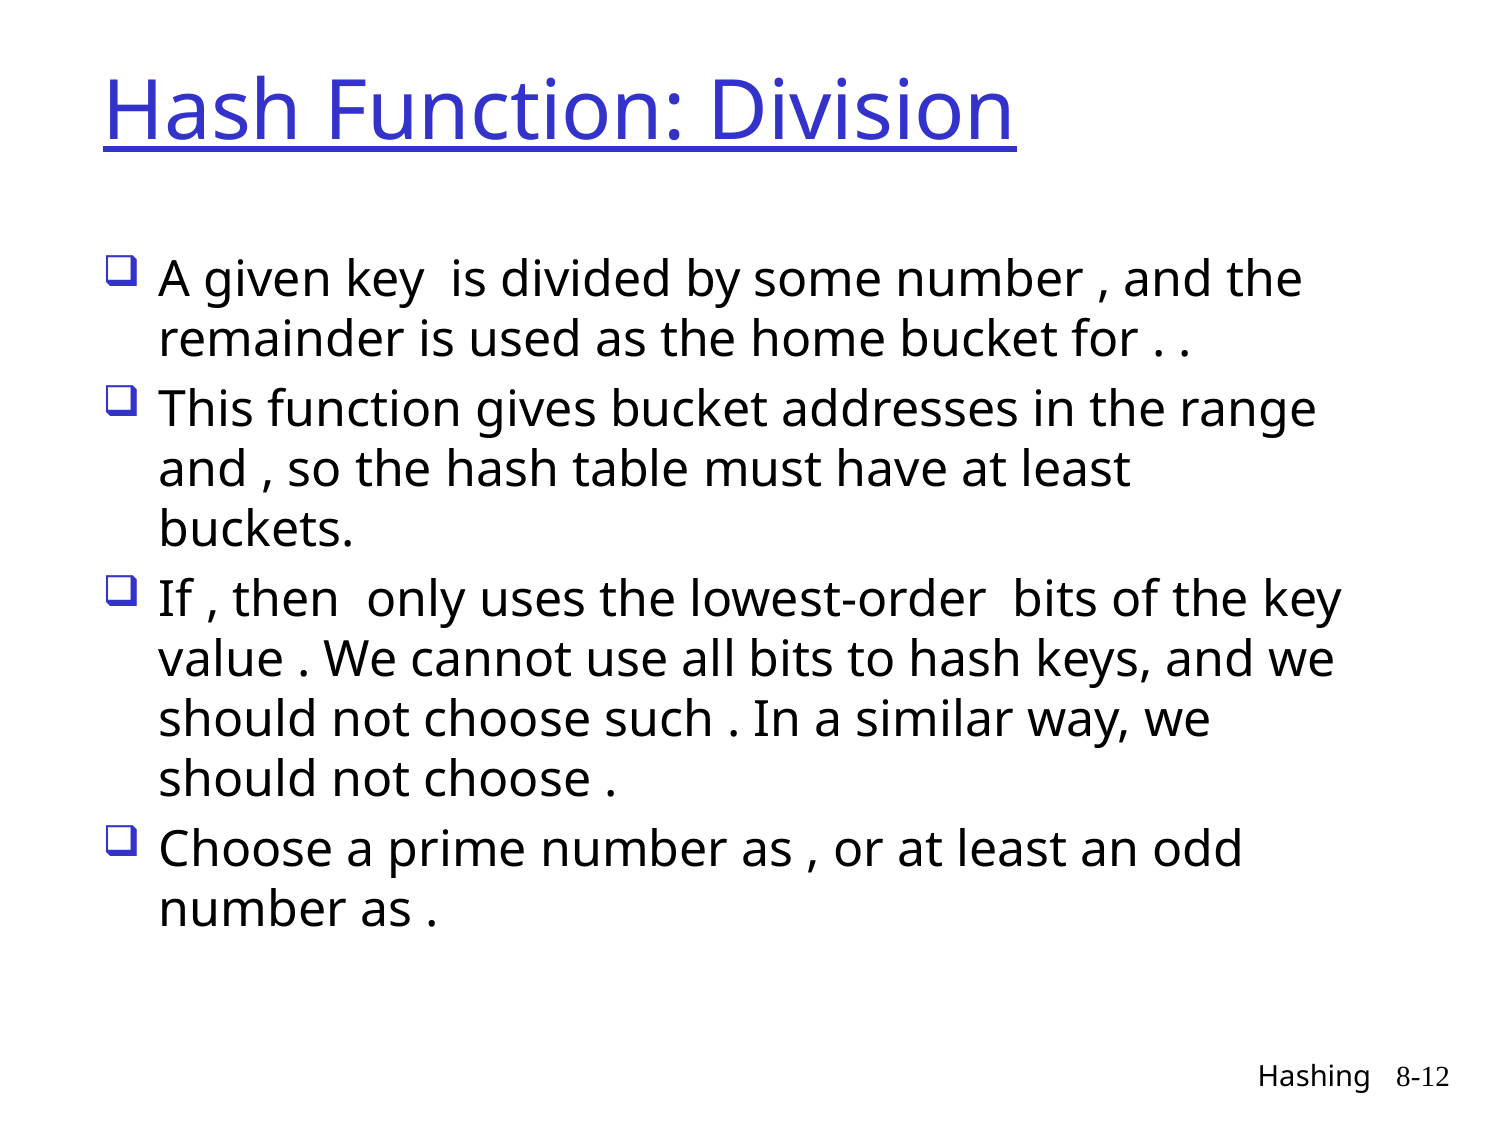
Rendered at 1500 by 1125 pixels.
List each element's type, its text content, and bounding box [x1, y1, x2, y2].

title Hash Function: Division [87, 37, 1363, 175]
slide_number 8-12 [1362, 1049, 1466, 1125]
footer Hashing [911, 1049, 1362, 1125]
